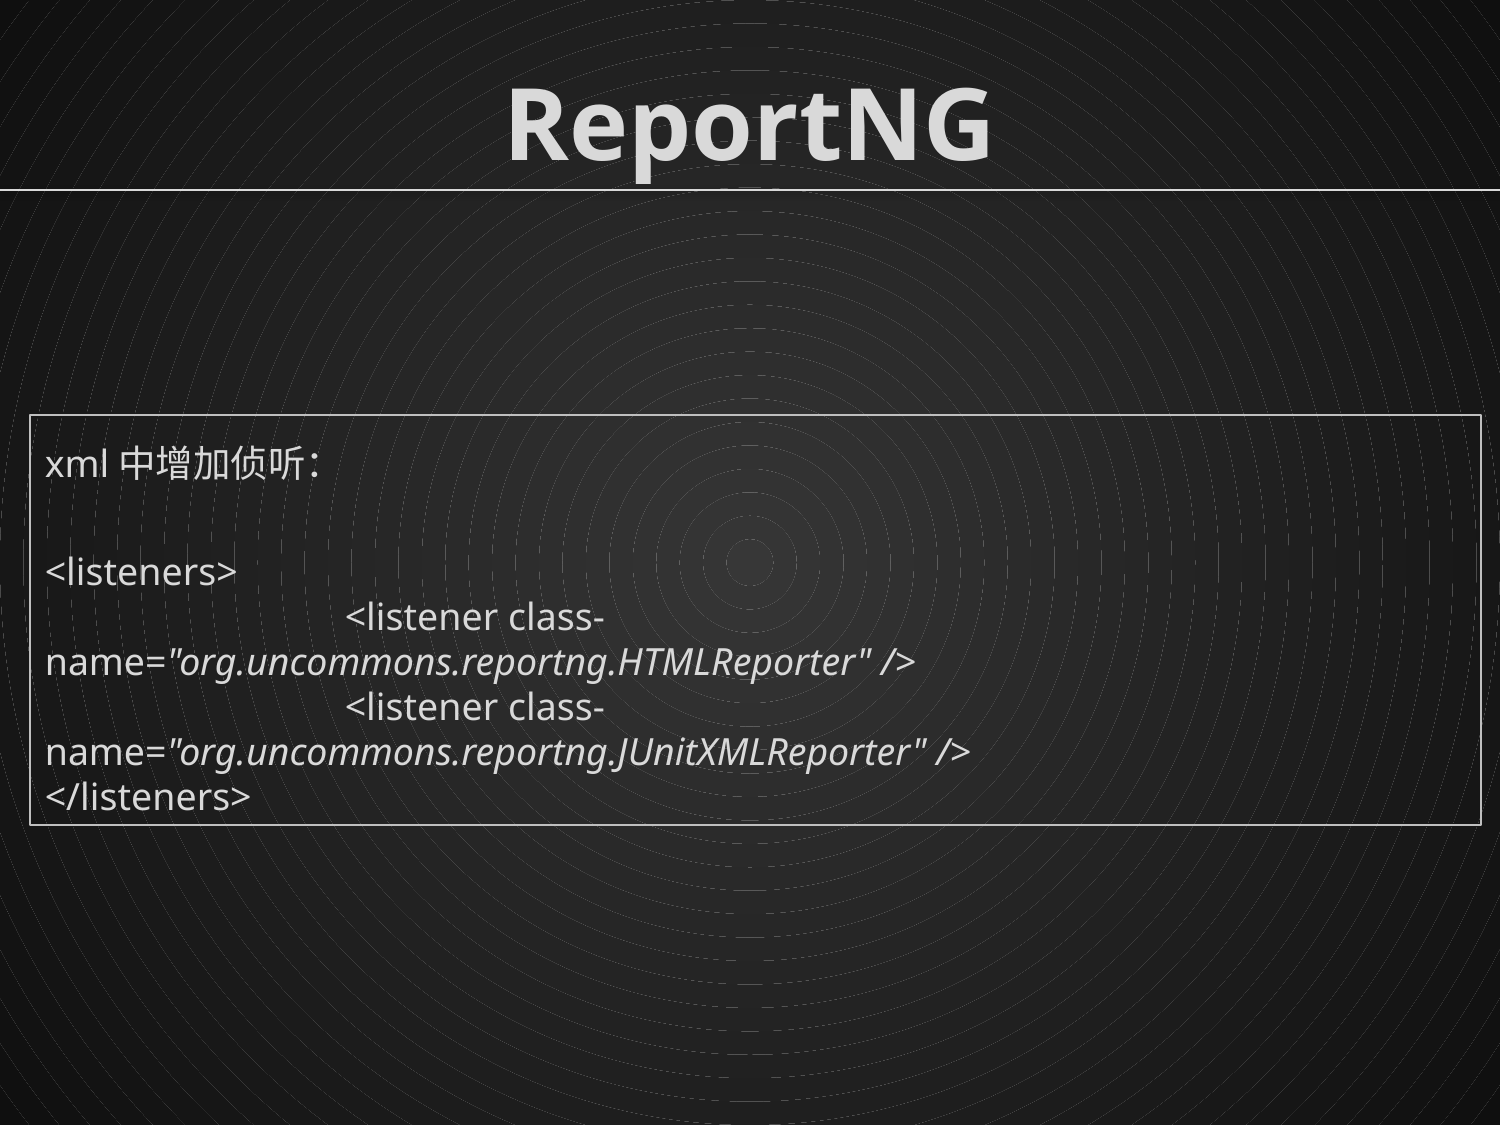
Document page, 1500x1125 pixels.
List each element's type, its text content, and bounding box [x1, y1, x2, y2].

text_box ReportNG [0, 52, 1500, 188]
text_box xml中增加侦听： <listeners> <listener class-name="org.uncommons.reportng.HTMLReporter" /> <listener class-name="org.uncommons.reportng.JUnitXMLReporter" /> </listeners> [28, 412, 1483, 827]
